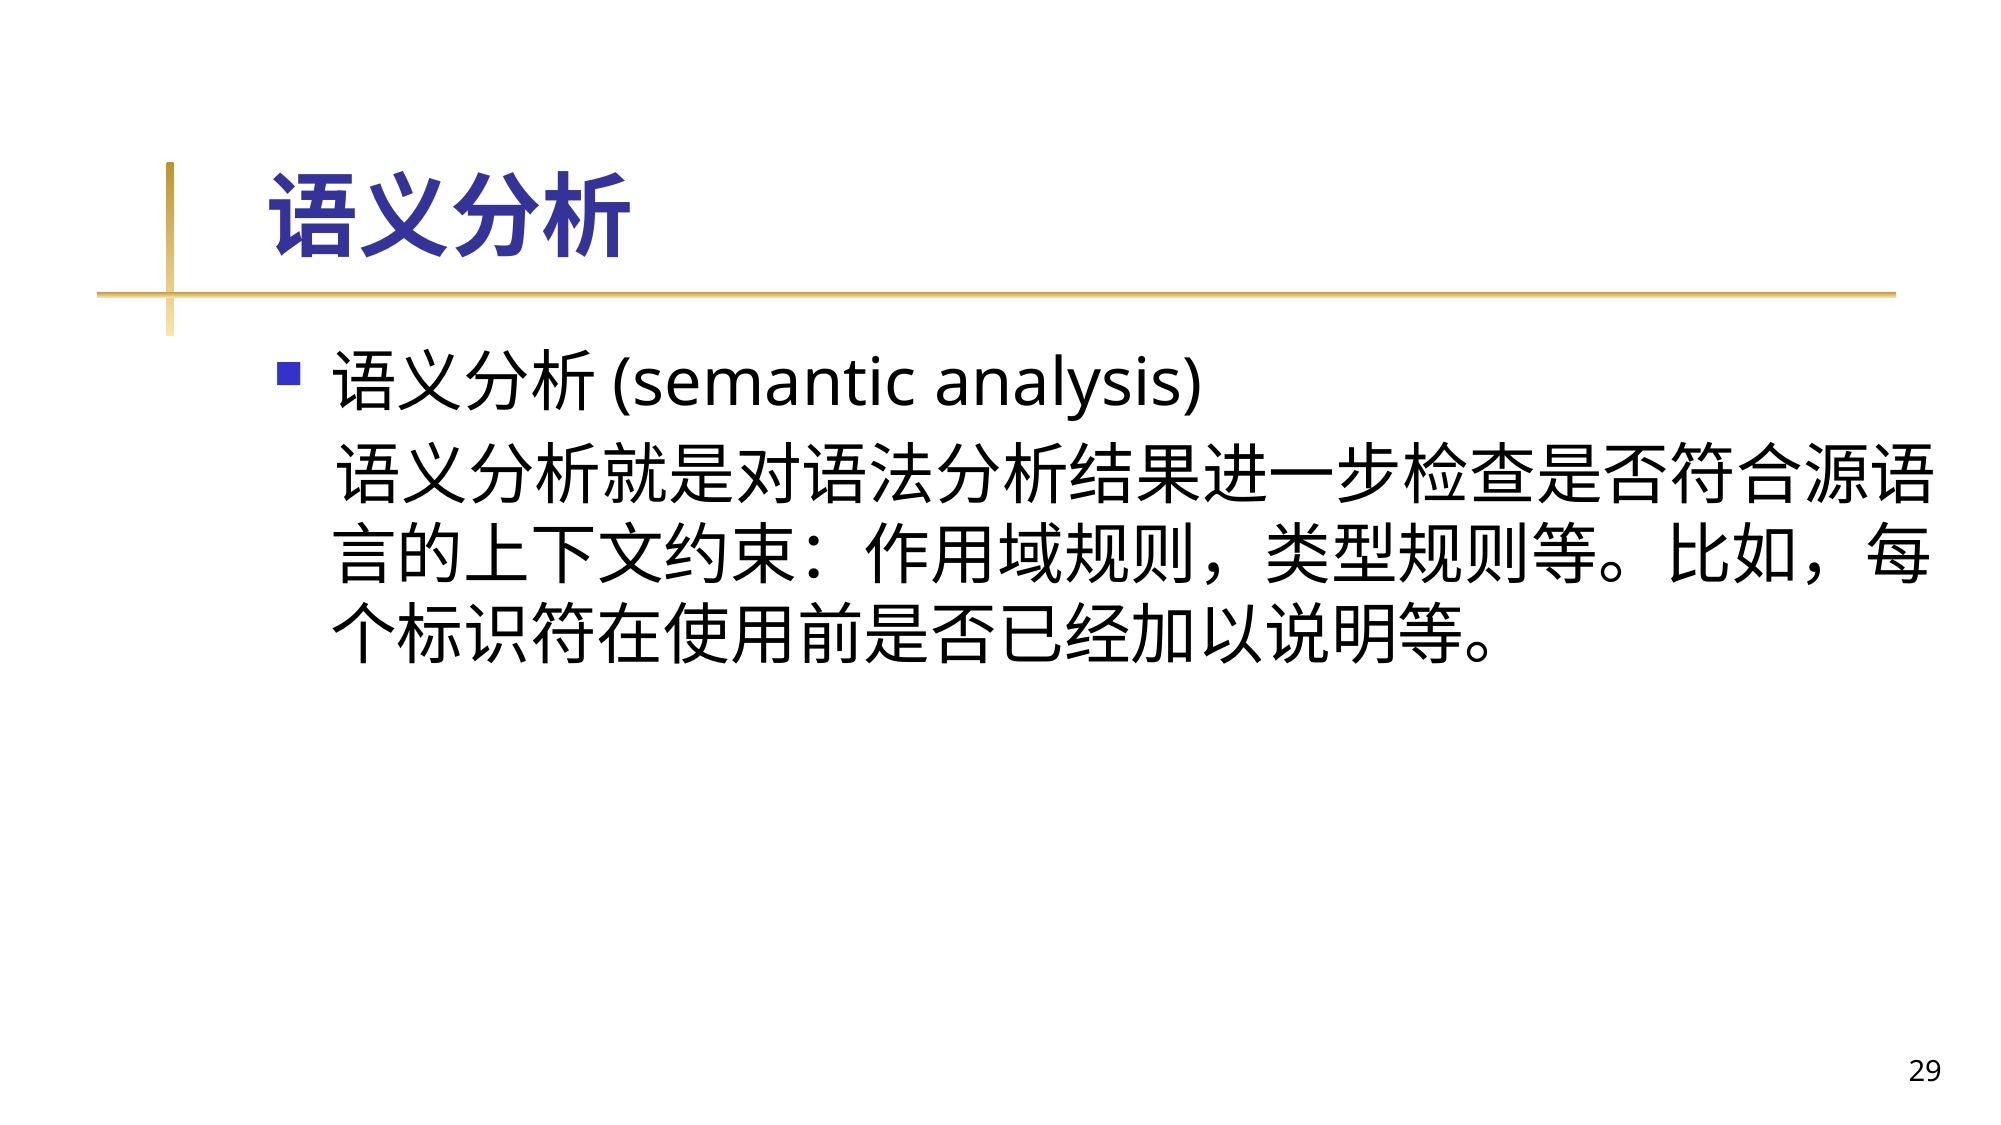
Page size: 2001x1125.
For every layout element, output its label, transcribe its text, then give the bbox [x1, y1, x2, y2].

title 语义分析 [251, 35, 1957, 275]
list 语义分析(semantic analysis) 语义分析就是对语法分析结果进一步检查是否符合源语言的上下文约束：作用域规则，类型规则等。比如，每个标识符在使用前是否已经加以说明等。 [258, 331, 1959, 1006]
slide_number 29 [1540, 1023, 1958, 1100]
